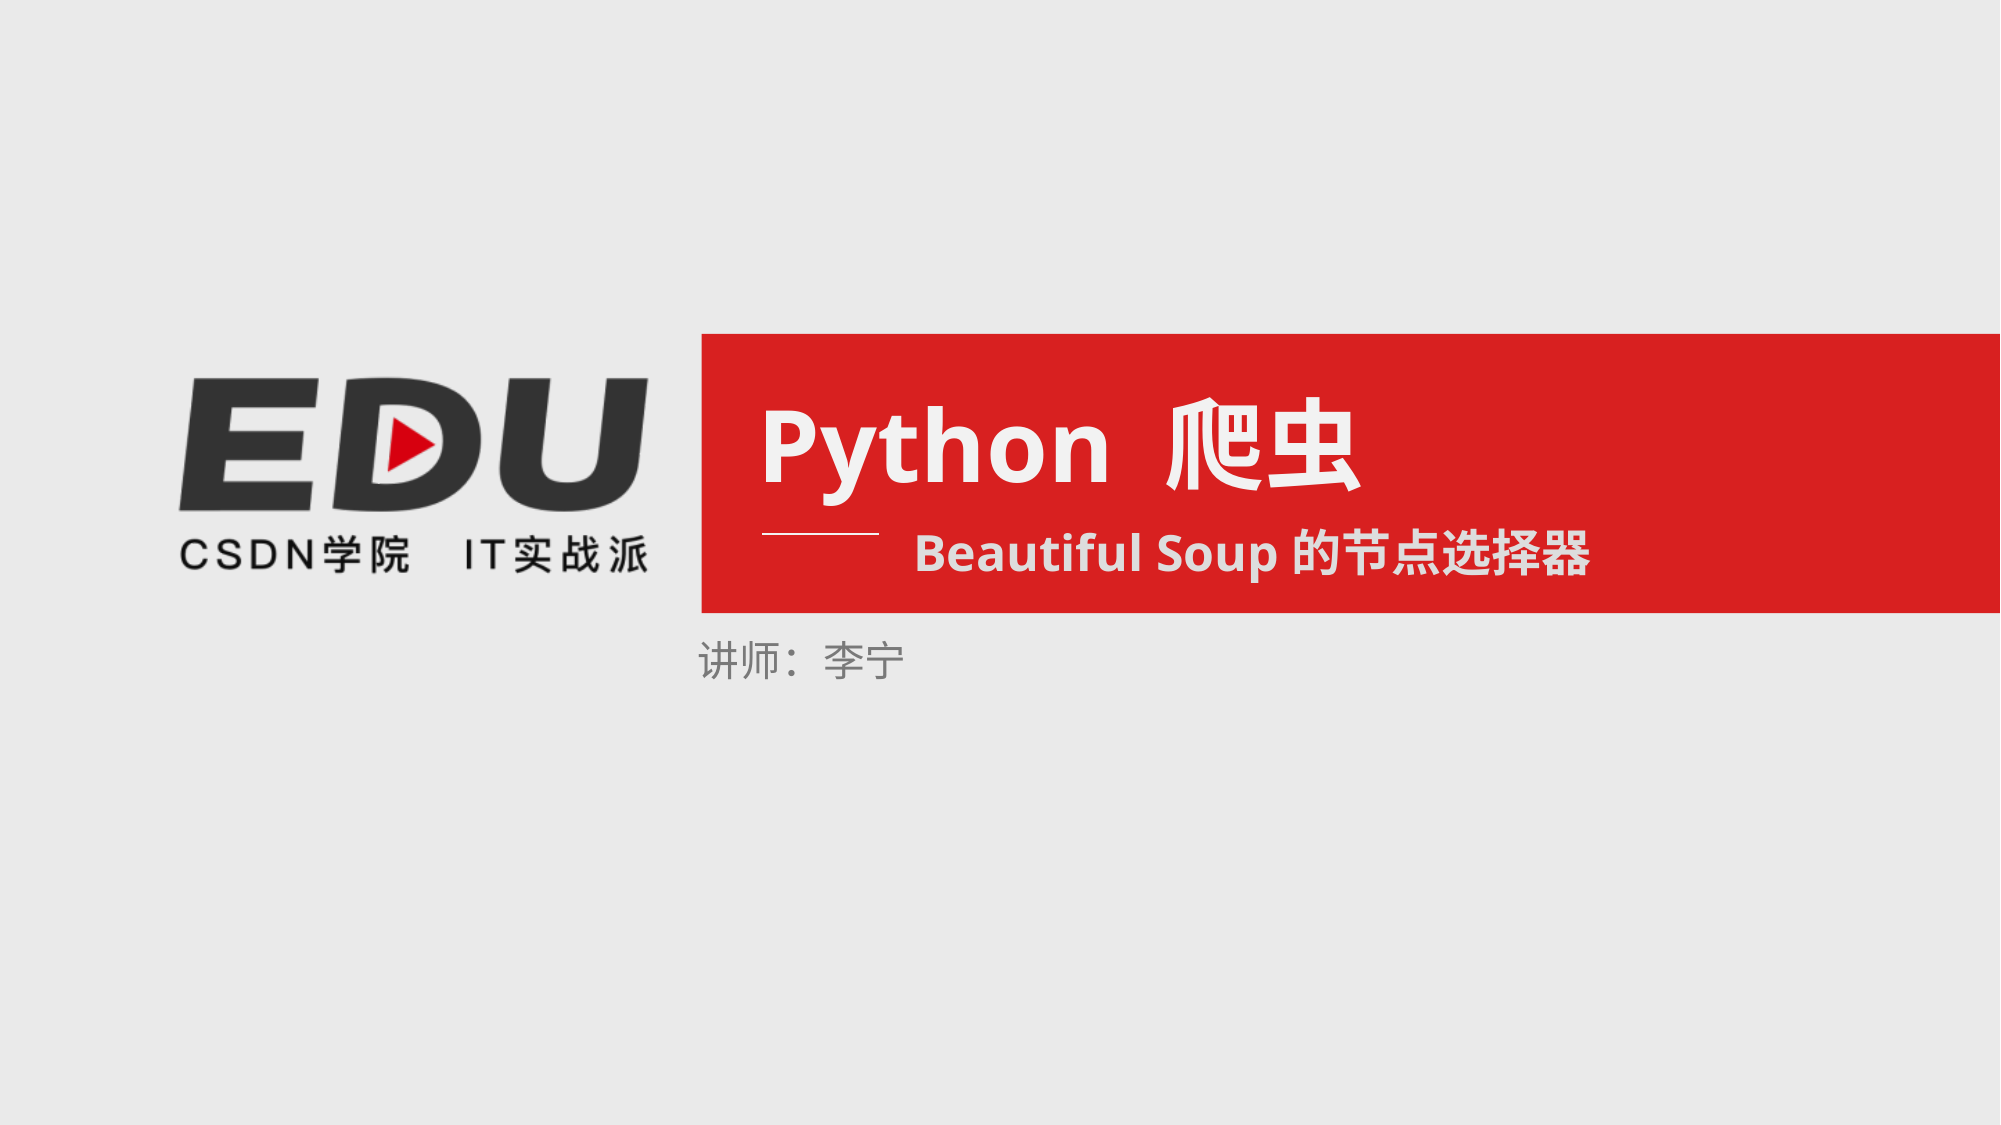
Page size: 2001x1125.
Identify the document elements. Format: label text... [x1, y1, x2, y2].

picture [172, 363, 654, 584]
list 讲师：李宁 [689, 626, 1615, 693]
list Beautiful Soup的节点选择器 [905, 491, 1757, 590]
title Python 爬虫 [742, 375, 1954, 494]
